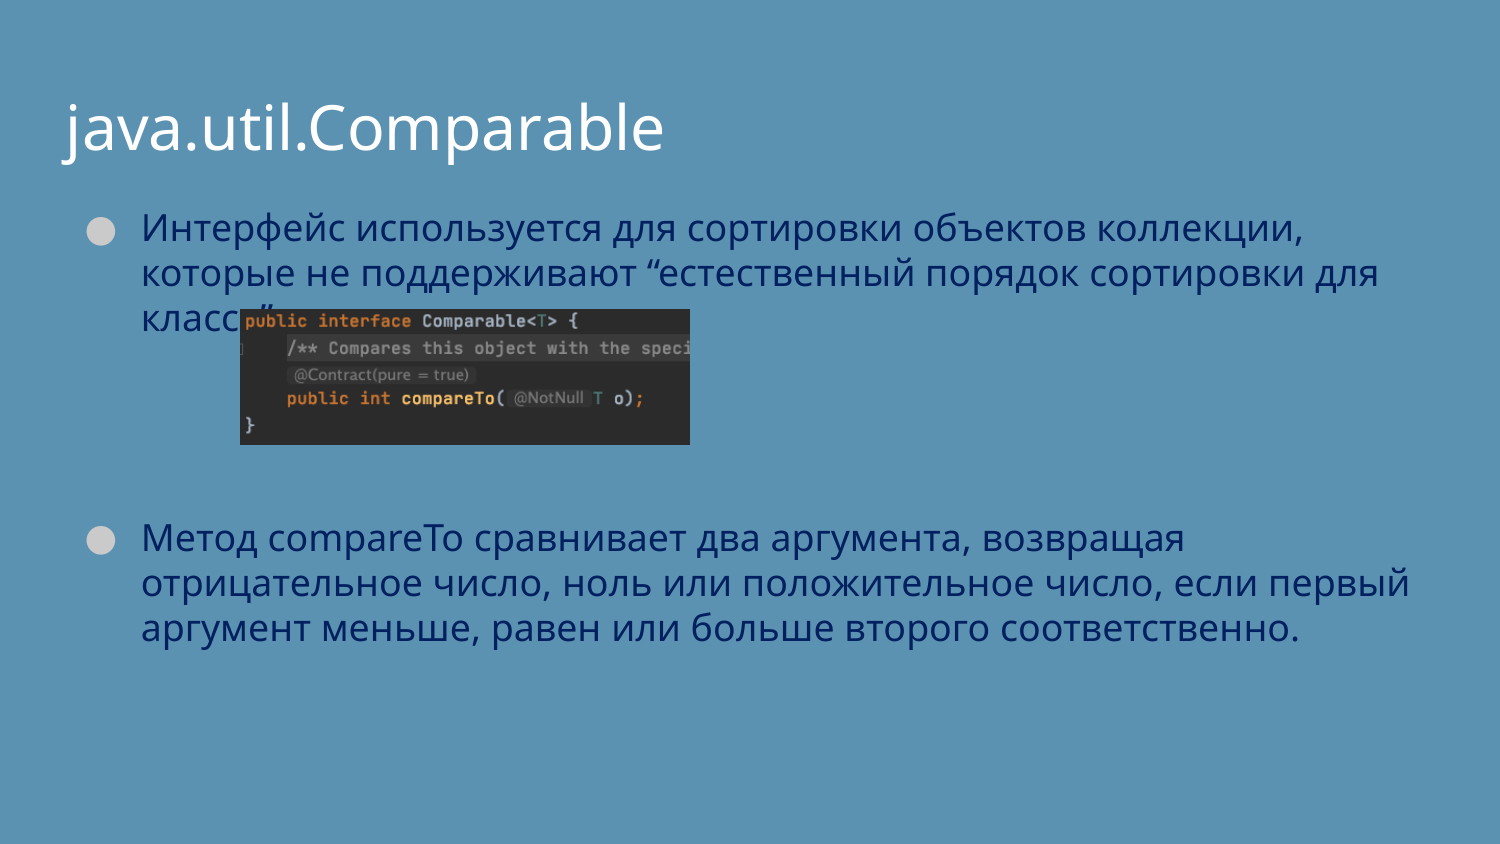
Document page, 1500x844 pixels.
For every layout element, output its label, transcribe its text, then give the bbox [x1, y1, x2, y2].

text_box java.util.Comparable [51, 72, 1449, 167]
text_box Интерфейс используется для сортировки объектов коллекции, которые не поддерживают “естественный порядок сортировки для класса” Метод compareTo сравнивает два аргумента, возвращая отрицательное число, ноль или положительное число, если первый аргумент меньше, равен или больше второго соответственно. [51, 189, 1449, 750]
picture [240, 309, 691, 446]
